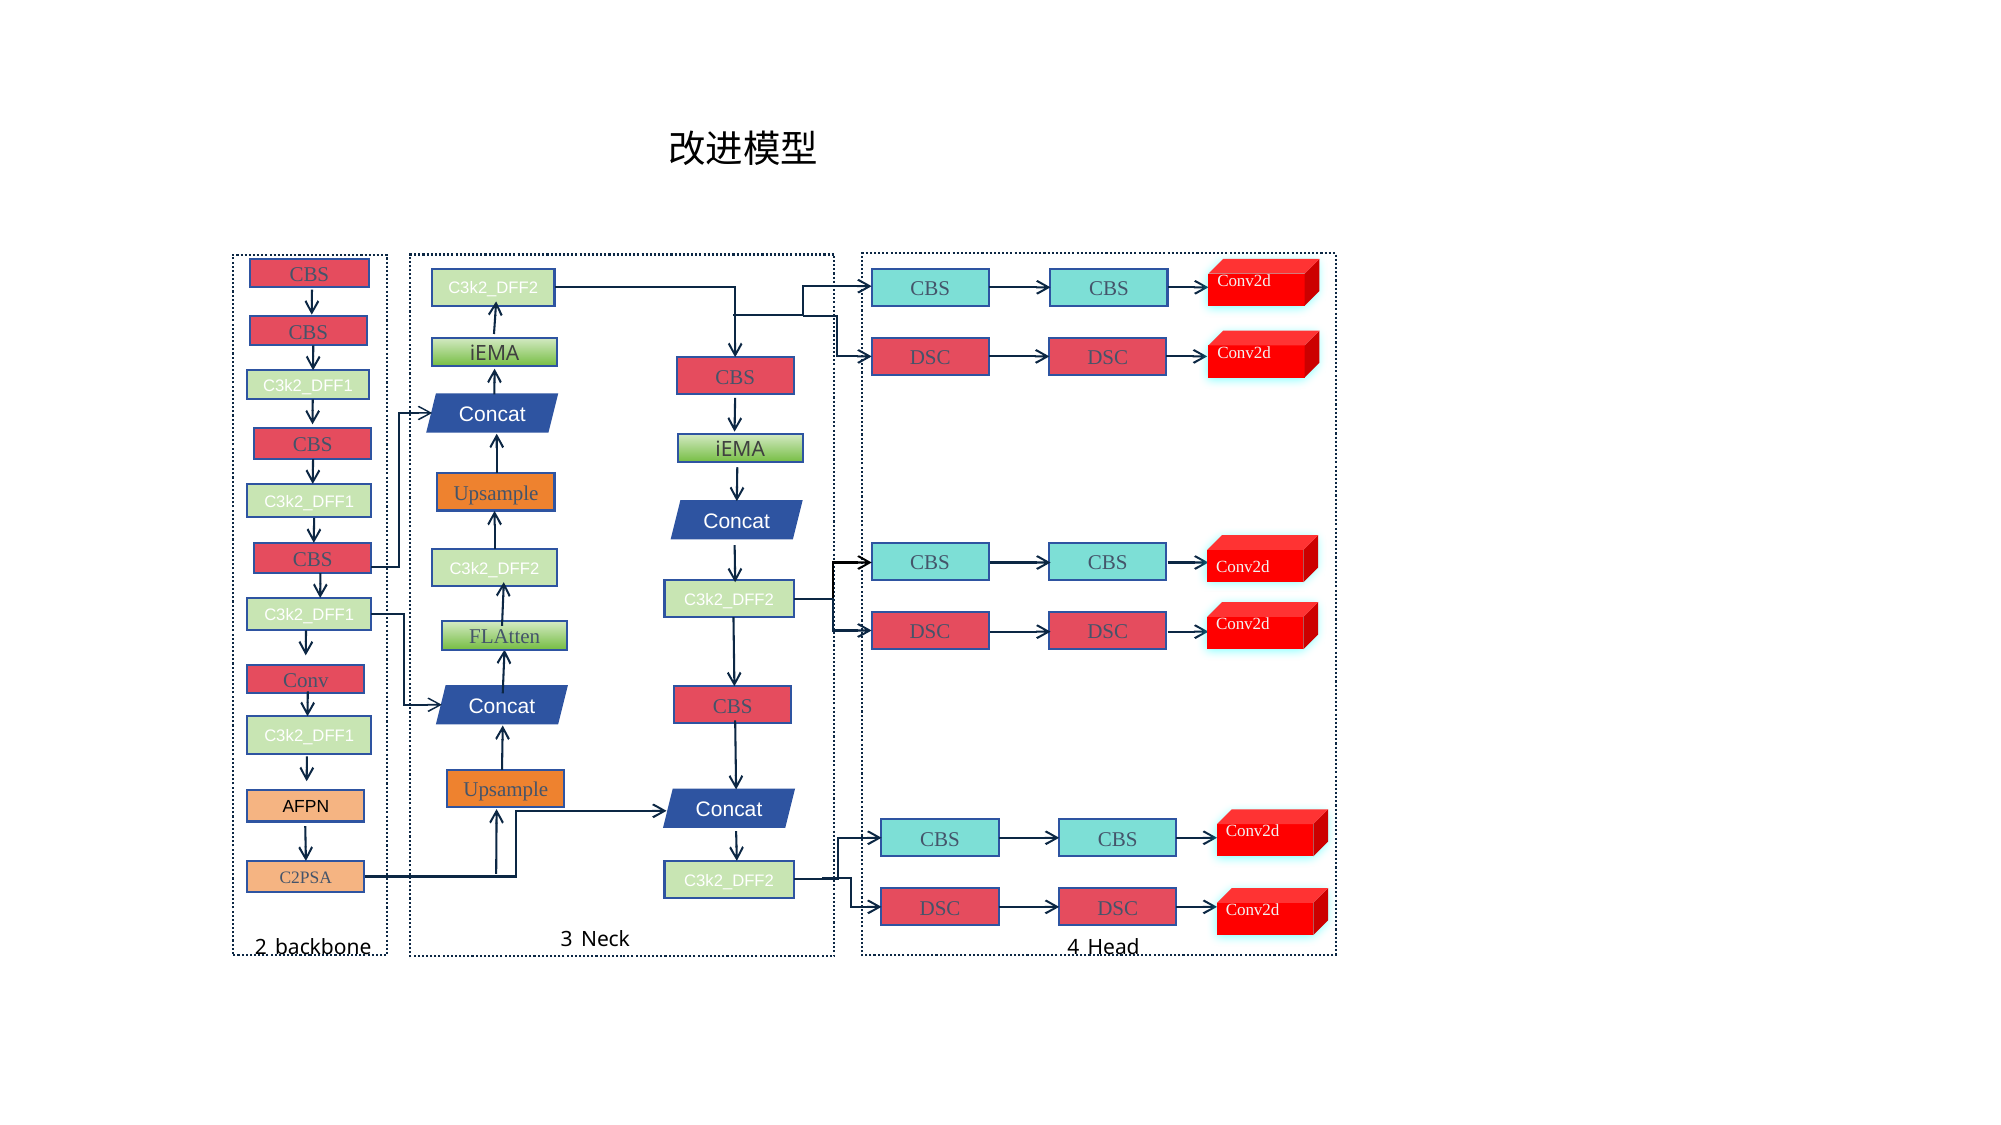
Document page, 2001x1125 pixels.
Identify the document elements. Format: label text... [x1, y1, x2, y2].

text_box Conv2d [1217, 888, 1329, 936]
text_box Conv2d [1217, 809, 1329, 857]
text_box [370, 412, 433, 568]
text_box 2 backbone [240, 916, 395, 969]
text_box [501, 581, 505, 627]
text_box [554, 286, 736, 358]
text_box [861, 252, 1337, 956]
text_box Conv2d [1207, 535, 1319, 583]
text_box Conv2d [1208, 258, 1320, 306]
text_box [493, 300, 497, 335]
text_box [232, 254, 388, 956]
text_box C2PSA [246, 860, 365, 893]
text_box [793, 598, 873, 631]
text_box iEMA [677, 433, 804, 463]
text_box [370, 613, 443, 706]
text_box 改进模型 [653, 118, 1320, 178]
text_box 4 Head [1052, 915, 1208, 968]
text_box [793, 837, 883, 880]
text_box FLAtten [443, 620, 568, 651]
text_box iEMA [431, 337, 558, 367]
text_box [364, 810, 668, 878]
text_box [793, 561, 873, 598]
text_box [802, 315, 873, 357]
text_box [821, 877, 882, 908]
text_box Conv2d [1207, 602, 1319, 650]
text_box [732, 285, 873, 316]
text_box Conv2d [1208, 330, 1320, 378]
text_box 3 Neck [545, 907, 701, 961]
text_box [409, 253, 835, 957]
